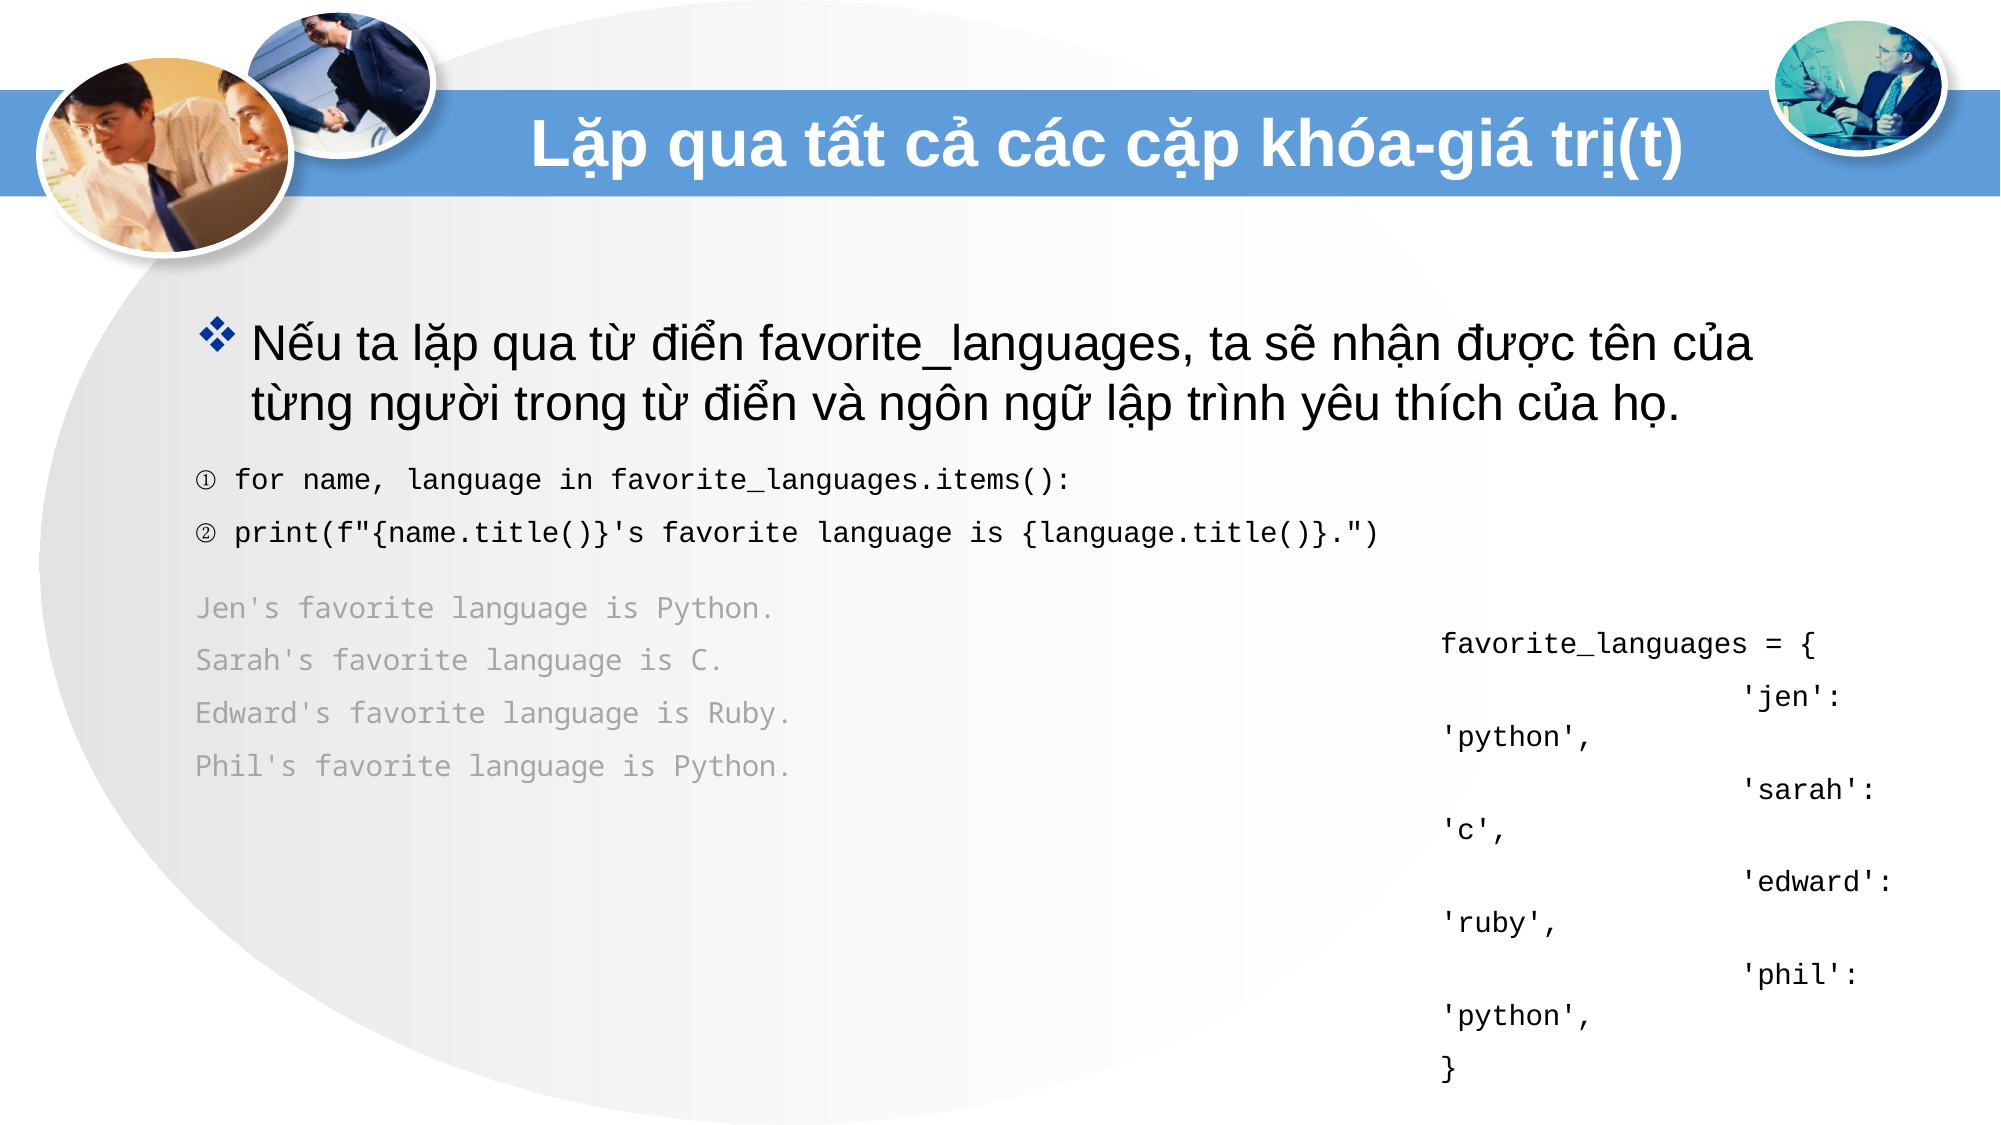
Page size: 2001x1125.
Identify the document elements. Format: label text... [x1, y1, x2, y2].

text_box favorite_languages = { 'jen': 'python', 'sarah': 'c', 'edward': 'ruby', 'phil': 'python', } [1425, 611, 1920, 1091]
list Nếu ta lặp qua từ điển favorite_languages, ta sẽ nhận được tên của từng người trong từ điển và ngôn ngữ lập trình yêu thích của họ. [180, 302, 1830, 467]
text_box Jen's favorite language is Python. Sarah's favorite language is C. Edward's favorite language is Ruby. Phil's favorite language is Python. [180, 576, 1180, 790]
title Lặp qua tất cả các cặp khóa-giá trị(t) [450, 99, 1767, 180]
picture [248, 13, 430, 152]
picture [1775, 21, 1941, 150]
picture [43, 58, 288, 252]
text_box ① for name, language in favorite_languages.items(): ② print(f"{name.title()}'s favorite language is {language.title()}.") [180, 447, 1436, 556]
